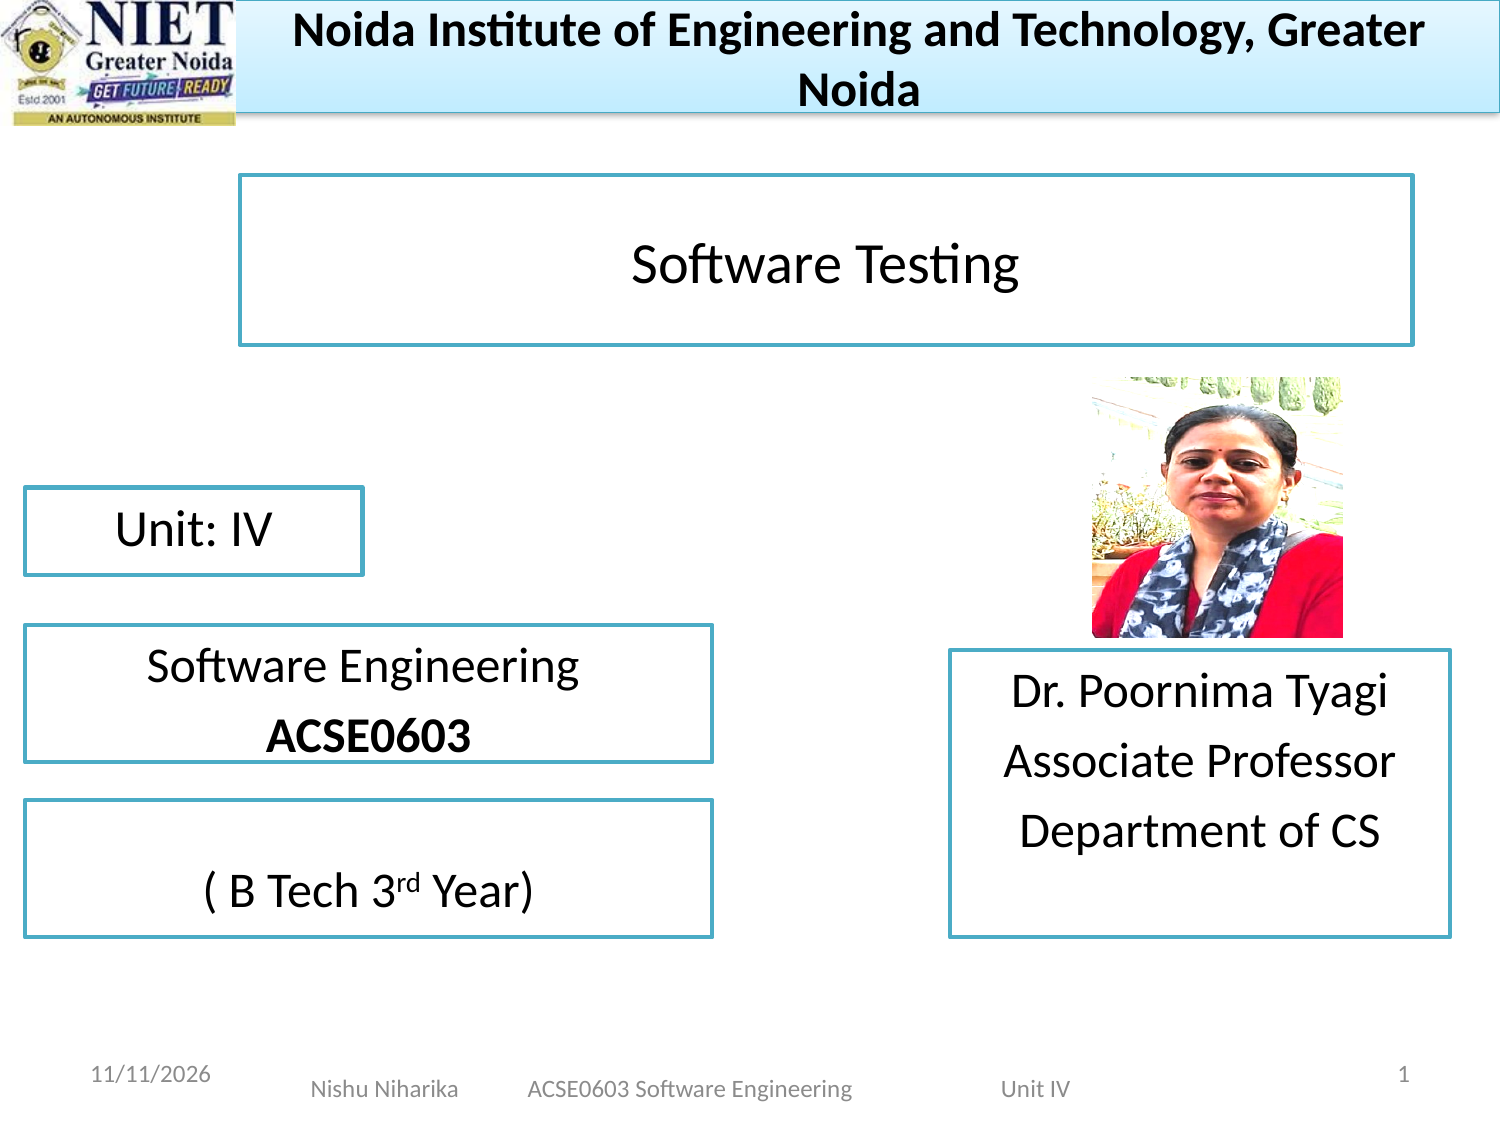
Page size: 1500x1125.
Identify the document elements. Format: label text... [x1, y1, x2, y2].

text_box Dr. Poornima Tyagi Associate Professor Department of CS [948, 648, 1452, 939]
text_box ( B Tech 3rd Year) [23, 798, 714, 939]
text_box Software Engineering ACSE0603 [23, 623, 714, 764]
text_box Unit: IV [23, 485, 365, 577]
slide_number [75, 1042, 425, 1103]
title Noida Institute of Engineering and Technology, Greater Noida [238, 0, 1500, 113]
slide_number 1 [1074, 1042, 1425, 1103]
subtitle Software Testing [238, 173, 1415, 347]
footer Nishu Niharika ACSE0603 Software Engineering Unit IV [262, 1057, 1156, 1118]
picture [1092, 377, 1343, 638]
picture [0, 0, 236, 126]
